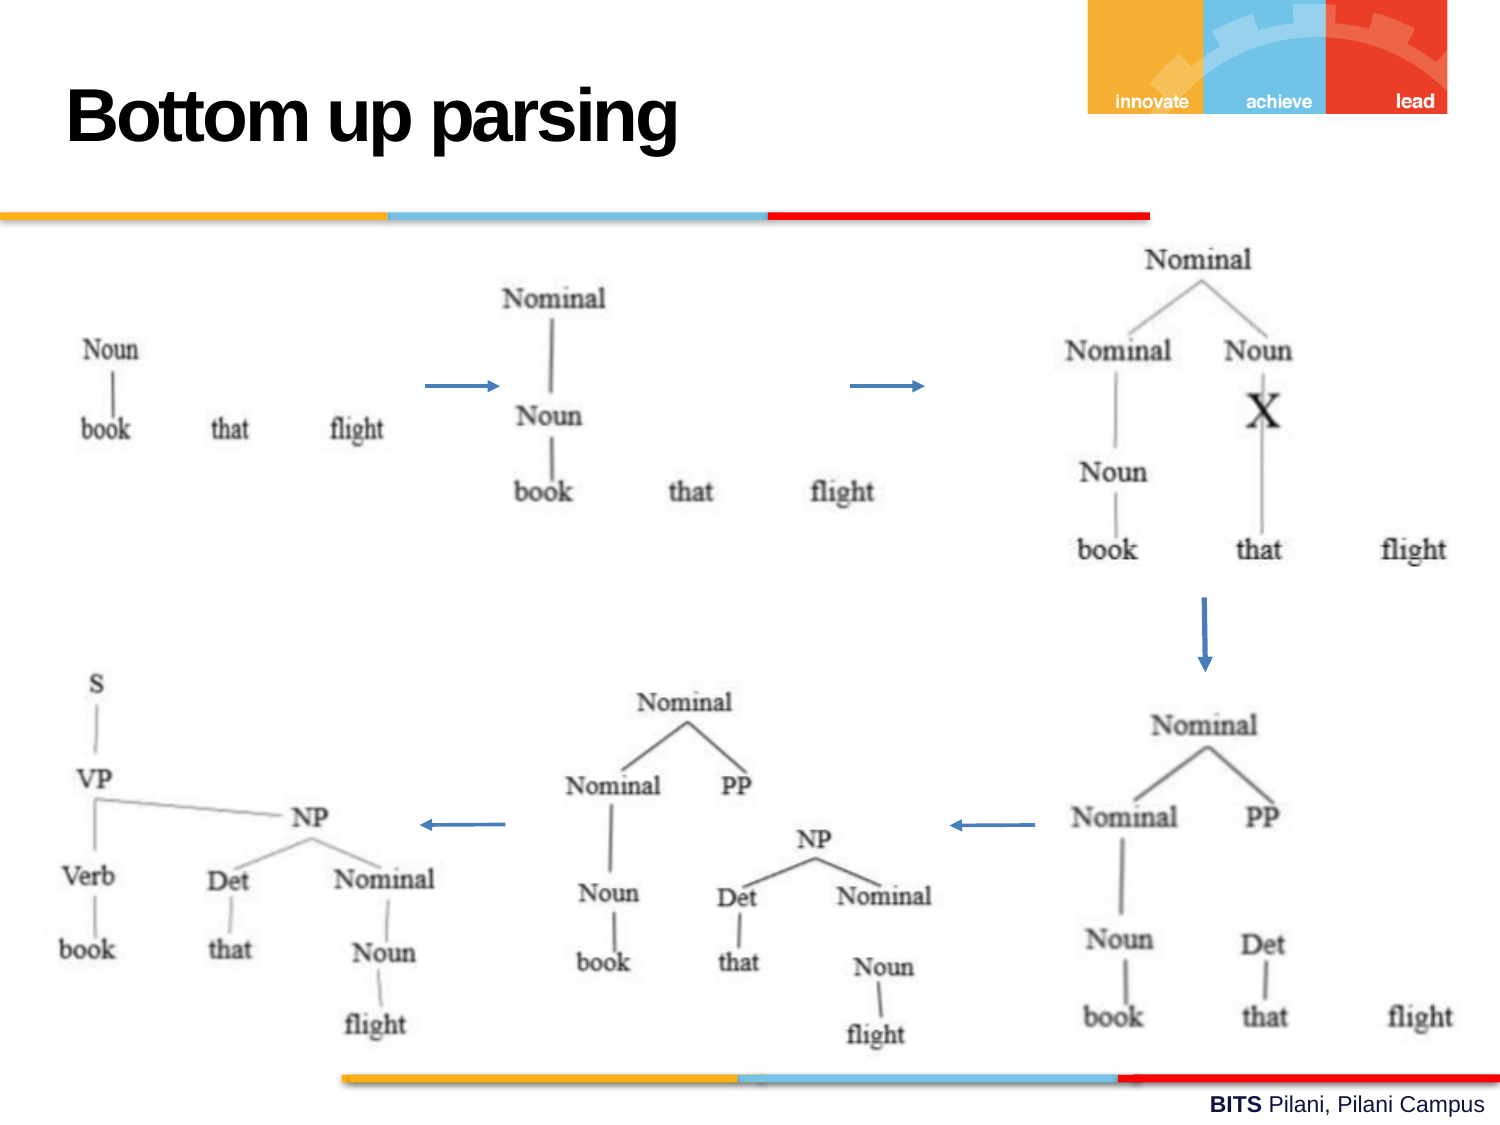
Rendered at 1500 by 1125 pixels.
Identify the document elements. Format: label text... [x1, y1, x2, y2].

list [49, 309, 395, 463]
list Bottom up parsing [49, 24, 1088, 213]
picture [477, 274, 888, 518]
picture [1034, 235, 1463, 580]
picture [1066, 696, 1463, 1046]
picture [1087, 0, 1448, 114]
picture [44, 668, 446, 1049]
picture [535, 660, 946, 1060]
